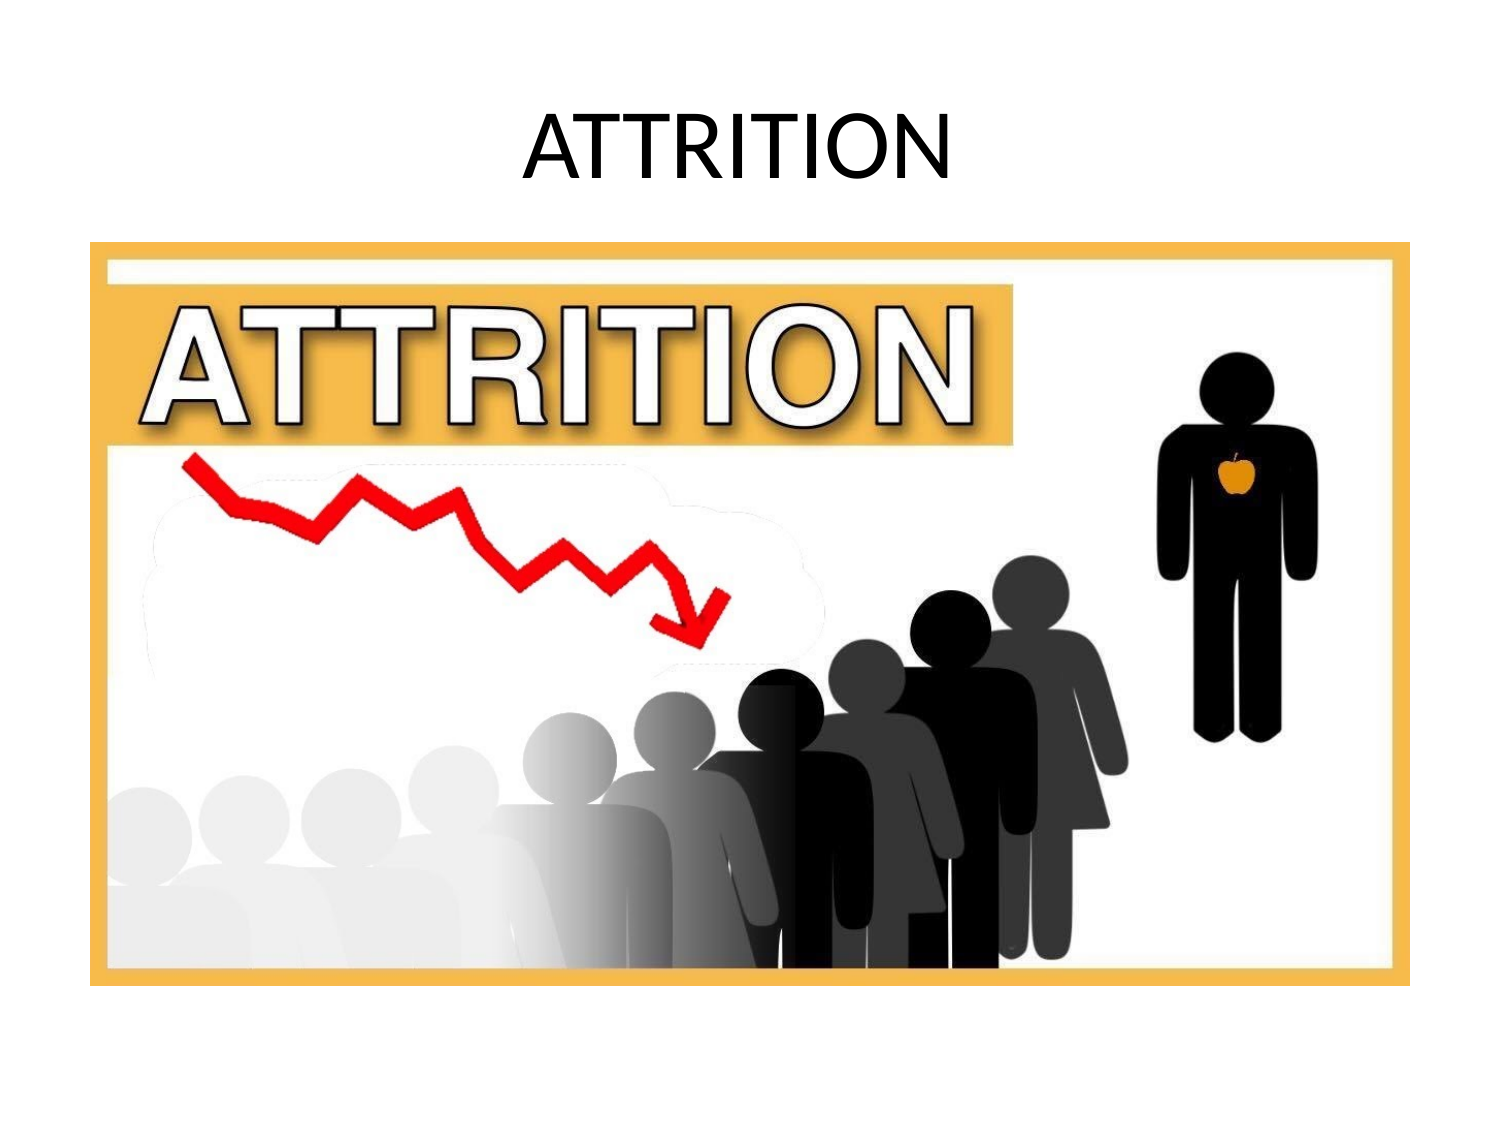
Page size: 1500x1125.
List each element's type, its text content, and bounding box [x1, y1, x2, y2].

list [89, 242, 1411, 986]
title ATTRITION [75, 45, 1425, 233]
